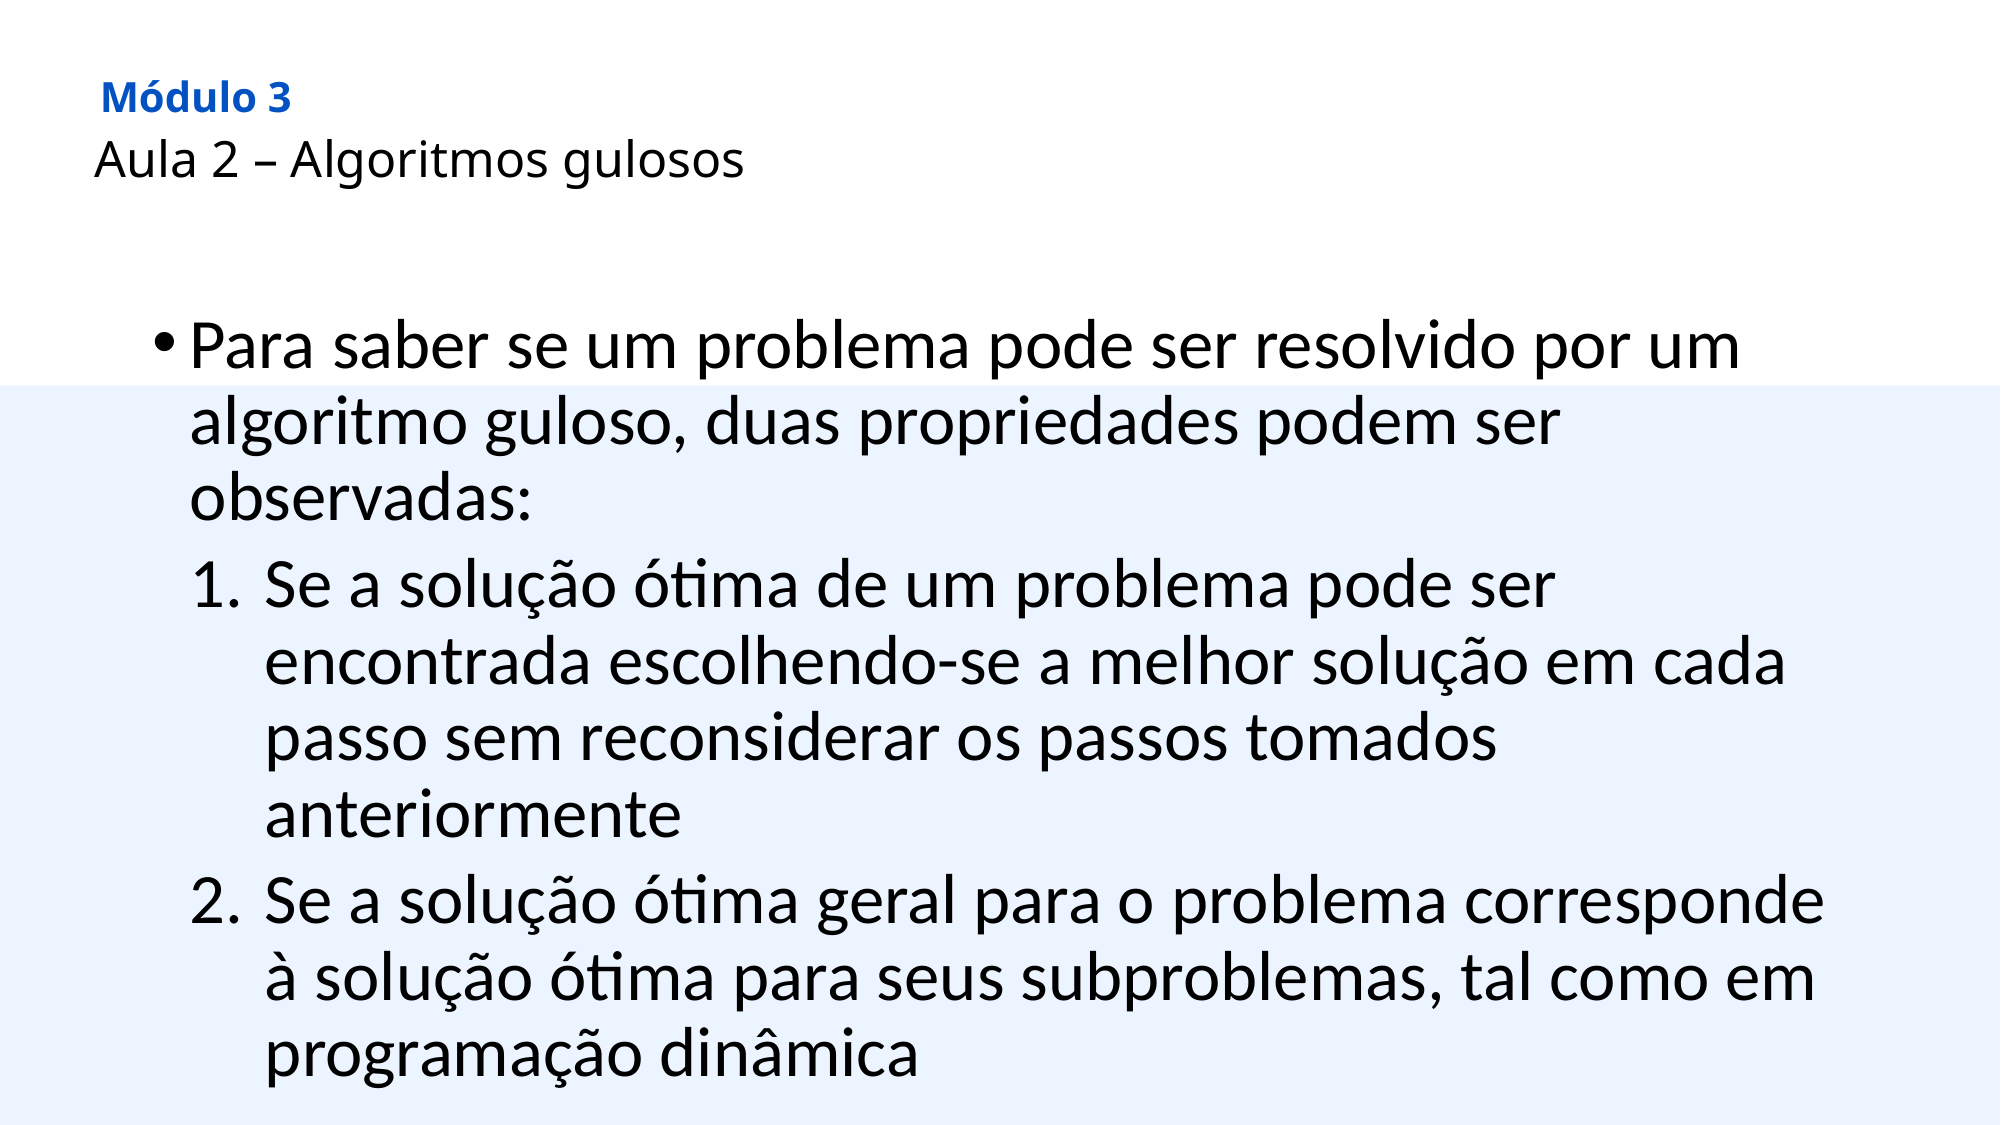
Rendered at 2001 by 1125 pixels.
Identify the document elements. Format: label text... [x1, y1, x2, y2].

text_box Aula 2 – Algoritmos gulosos [79, 119, 1242, 195]
text_box Módulo 3 [84, 63, 637, 128]
text_box [0, 384, 2000, 1125]
list Para saber se um problema pode ser resolvido por um algoritmo guloso, duas propriedades podem ser observadas: Se a solução ótima de um problema pode ser encontrada escolhendo-se a melhor solução em cada passo sem reconsiderar os passos tomados anteriormente Se a solução ótima geral para o problema corresponde à solução ótima para seus subproblemas, tal como em programação dinâmica [137, 299, 1863, 1014]
